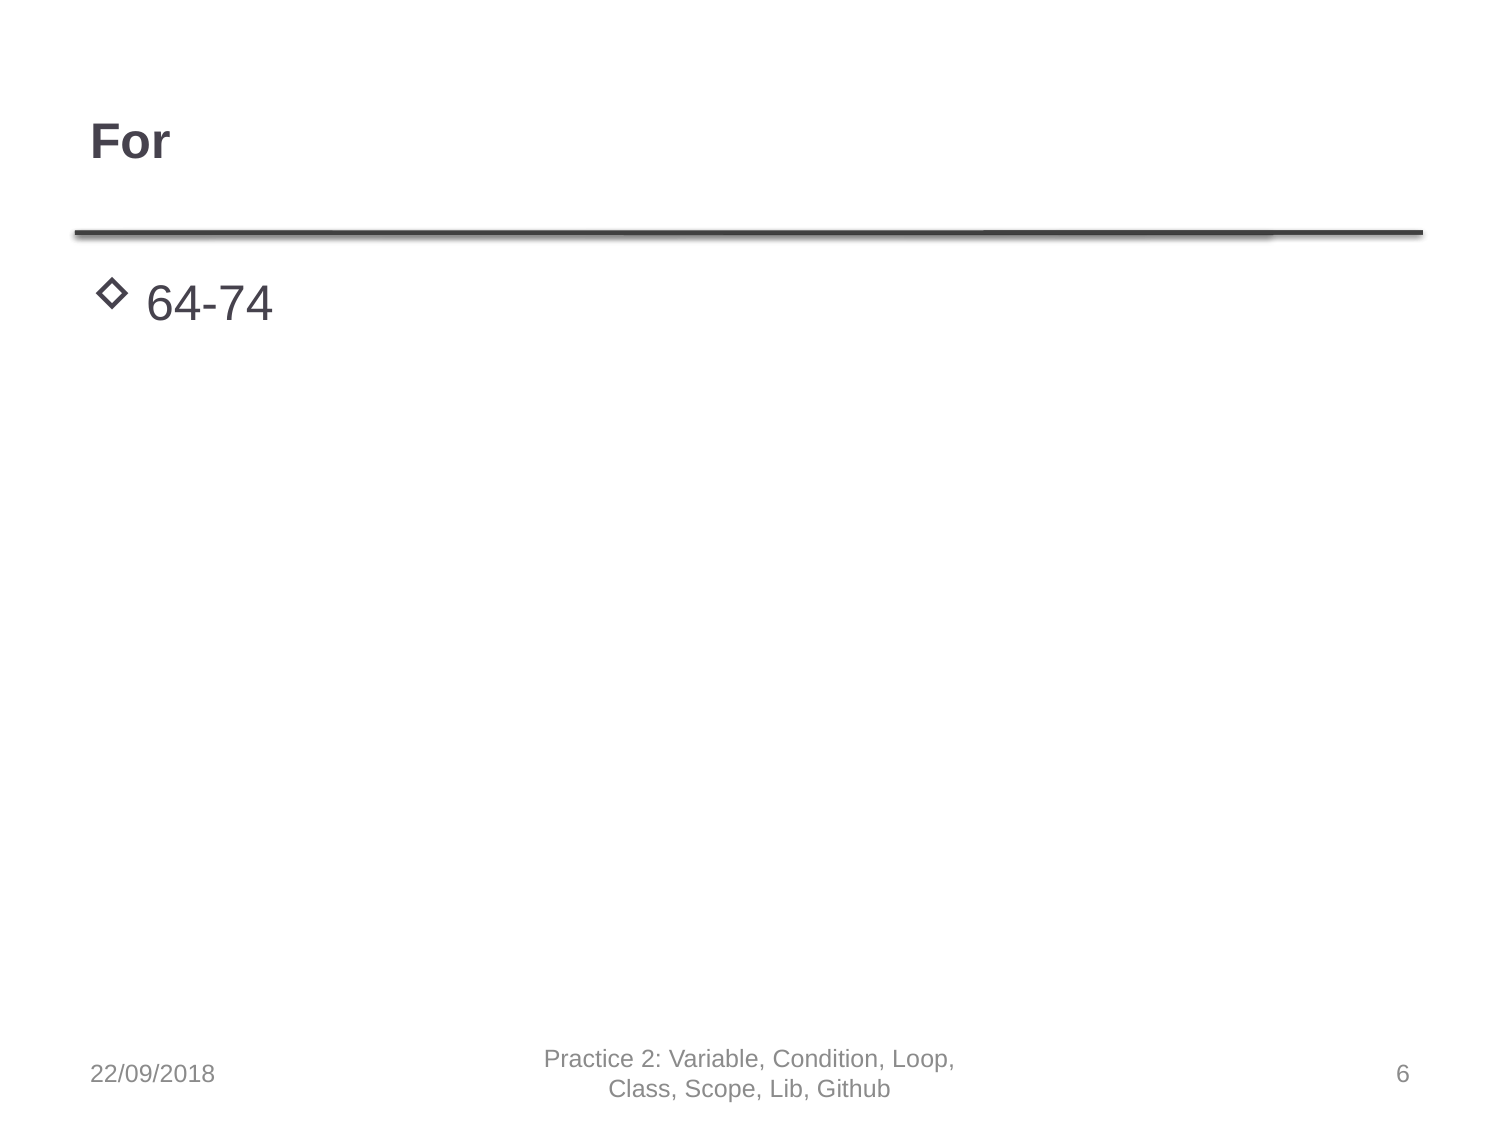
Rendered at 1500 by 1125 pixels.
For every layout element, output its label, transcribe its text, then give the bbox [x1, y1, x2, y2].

slide_number 6 [1074, 1042, 1425, 1103]
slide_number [75, 1042, 425, 1103]
list 64-74 [75, 262, 1425, 1005]
title For [74, 44, 1272, 233]
footer Practice 2: Variable, Condition, Loop, Class, Scope, Lib, Github [512, 1042, 988, 1103]
